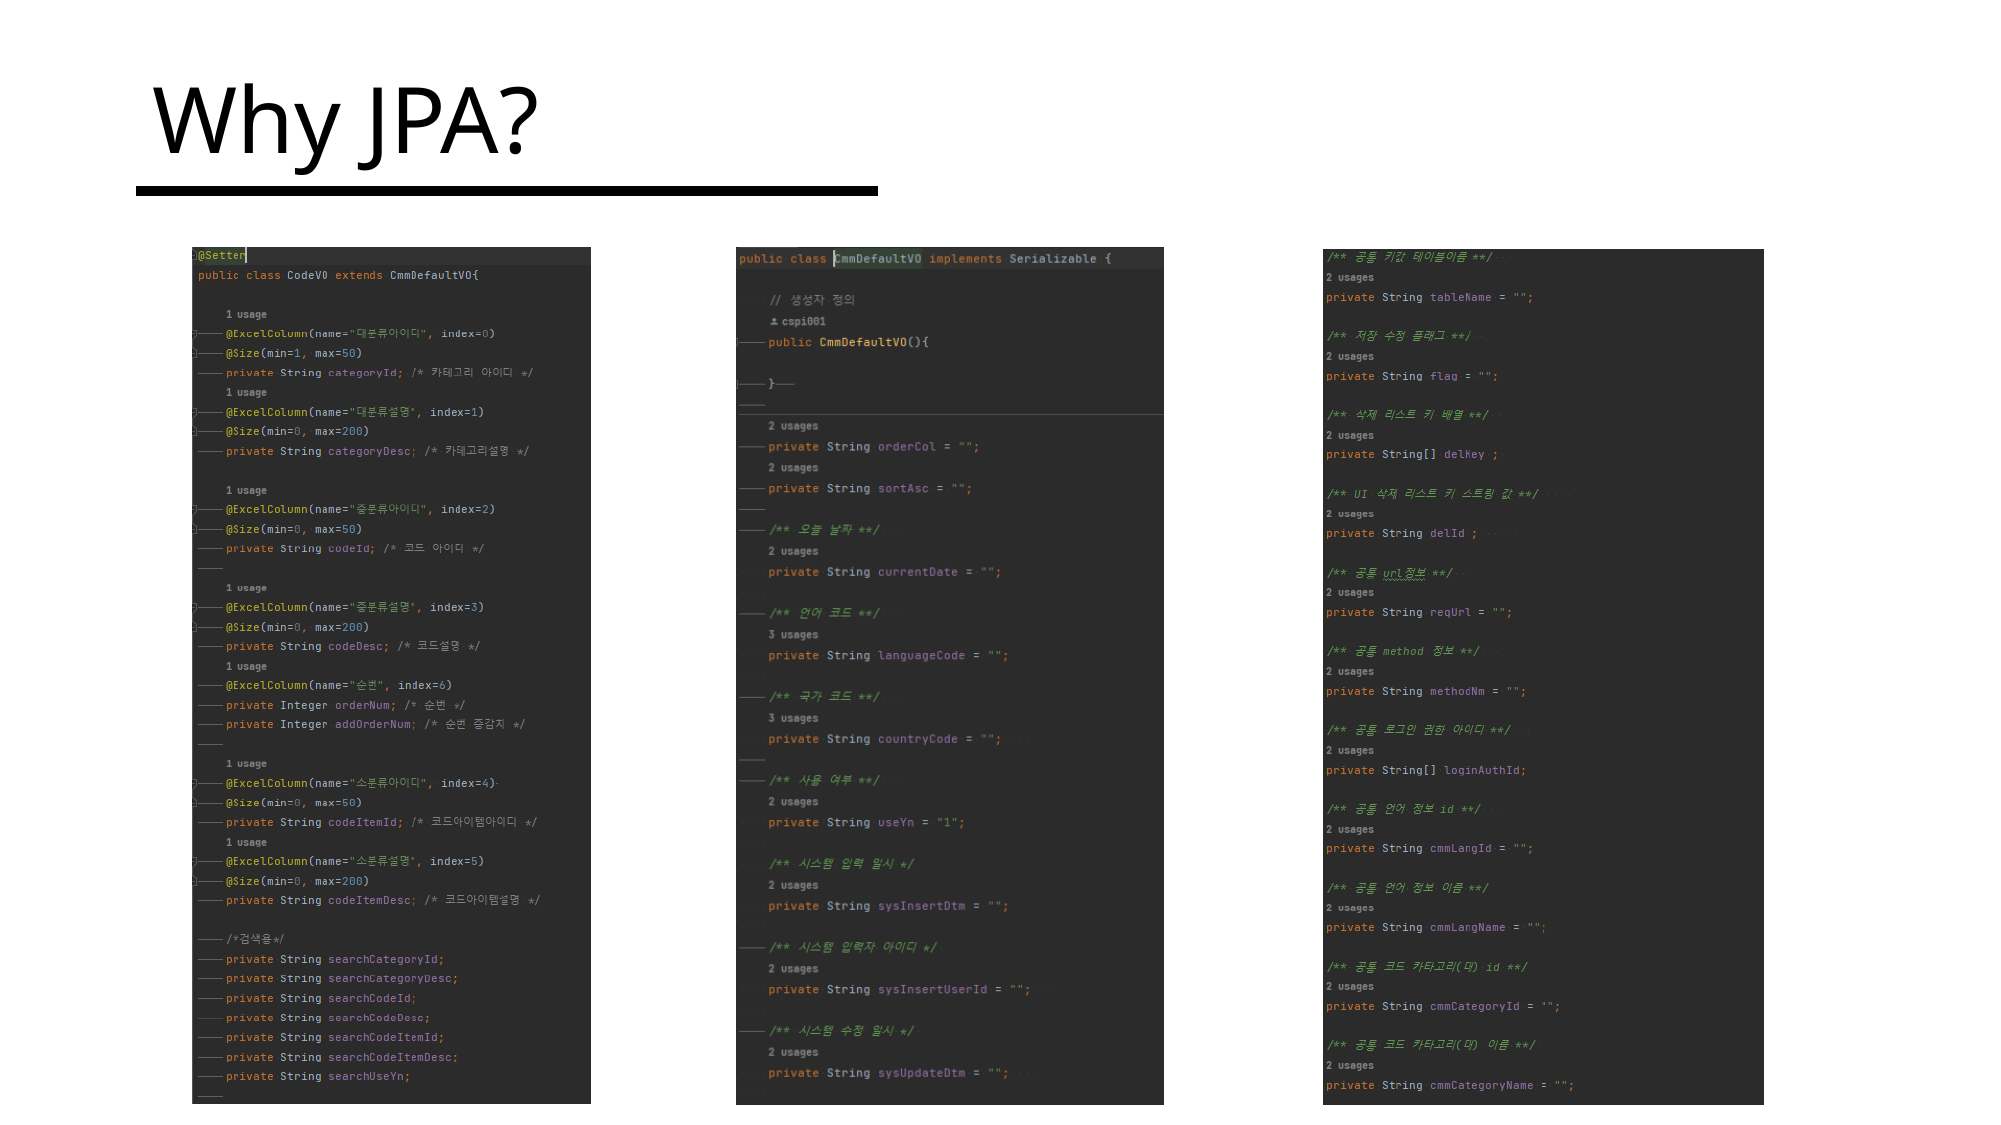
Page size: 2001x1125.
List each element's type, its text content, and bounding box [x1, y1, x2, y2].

picture [736, 247, 1164, 1105]
title Why JPA? [137, 59, 878, 186]
picture [1323, 249, 1764, 1105]
picture [192, 247, 591, 1104]
text_box [136, 186, 878, 196]
